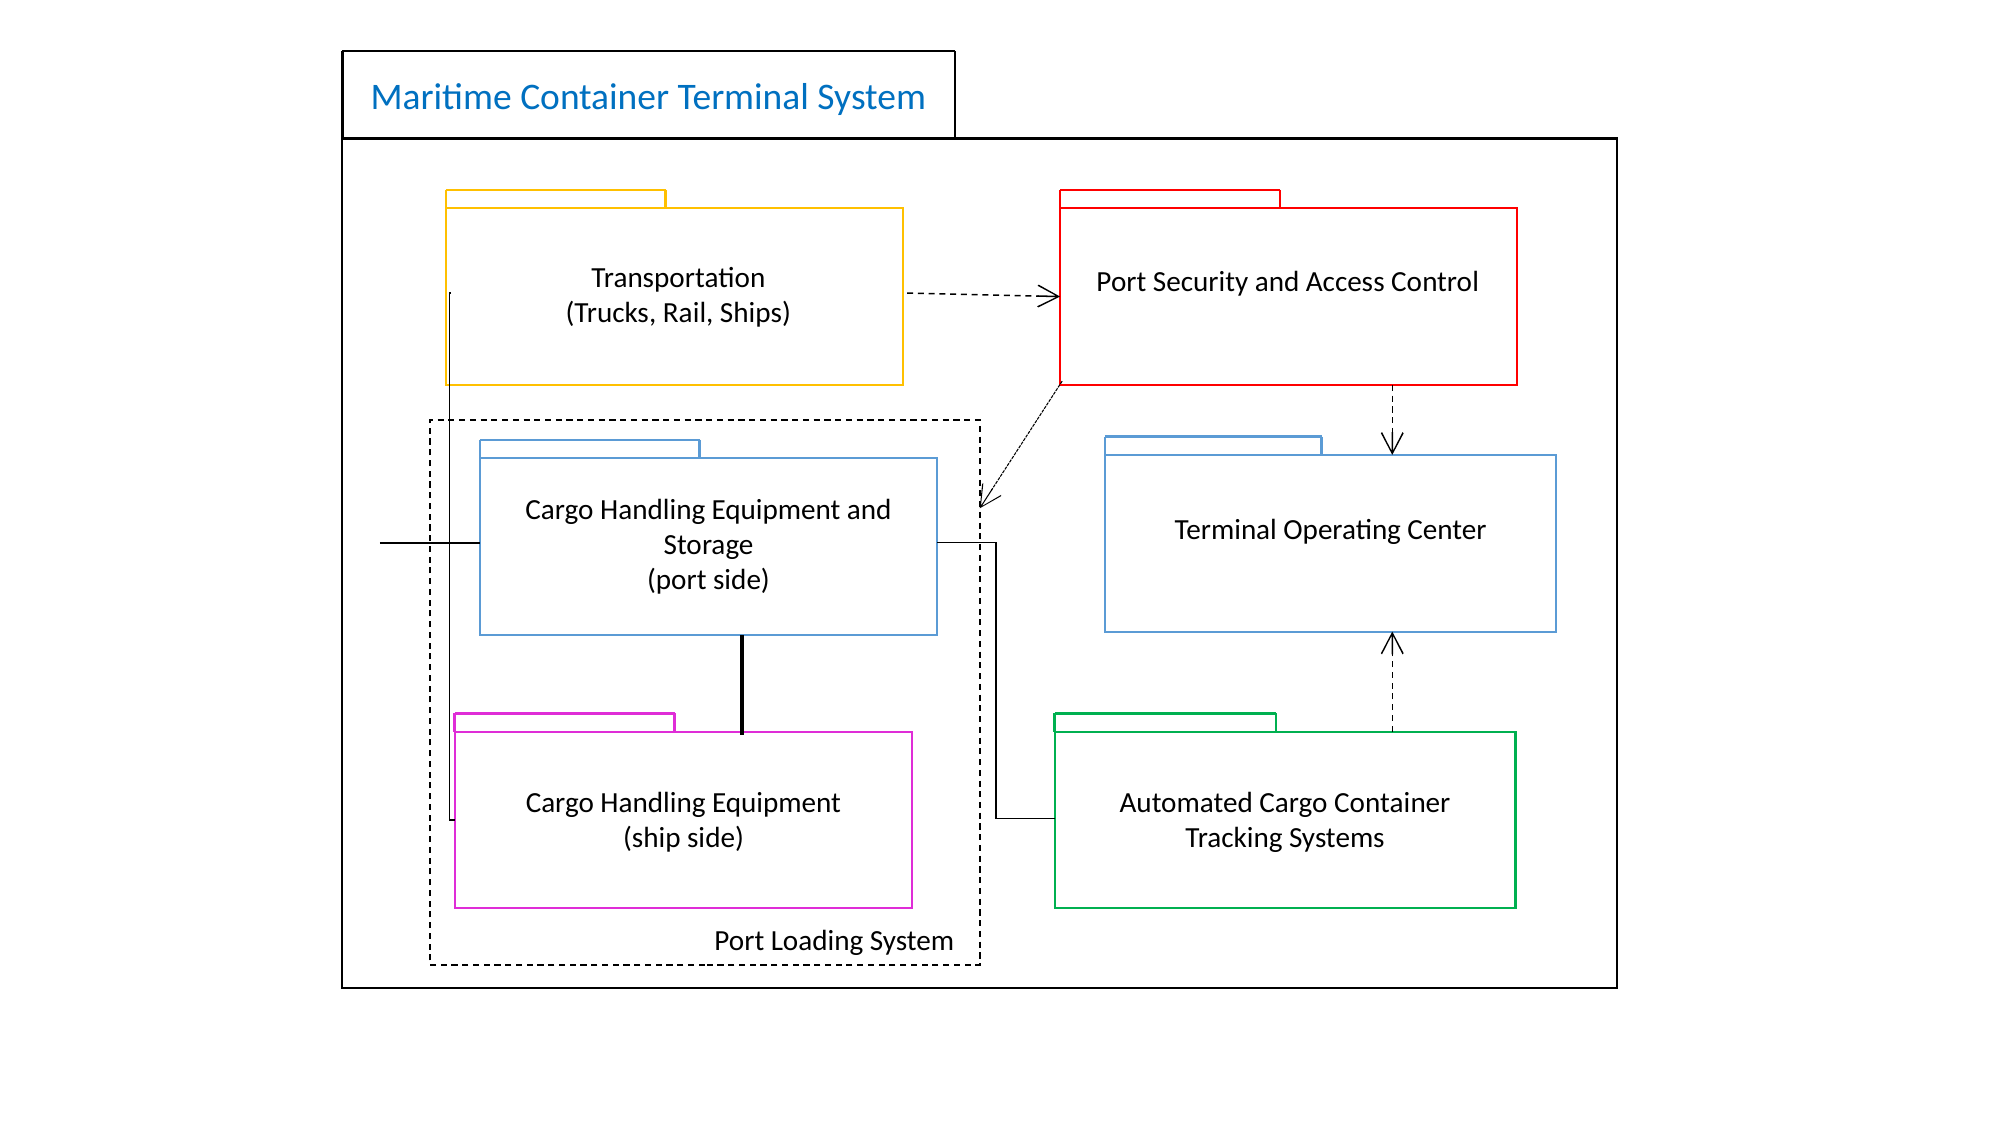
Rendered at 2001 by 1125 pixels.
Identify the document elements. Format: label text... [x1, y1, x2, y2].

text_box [979, 381, 1063, 509]
text_box [341, 137, 1618, 989]
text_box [449, 293, 455, 543]
text_box Transportation (Trucks, Rail, Ships) [449, 250, 908, 336]
text_box Port Loading System [699, 914, 980, 965]
text_box Terminal Operating Center [1104, 502, 1557, 553]
text_box [429, 419, 981, 966]
text_box Maritime Container Terminal System [355, 64, 942, 125]
text_box [445, 207, 904, 386]
text_box [1054, 731, 1517, 909]
text_box Port Security and Access Control [1060, 254, 1516, 305]
text_box Automated Cargo Container Tracking Systems [1054, 775, 1516, 861]
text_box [449, 544, 455, 821]
text_box [1104, 553, 1557, 633]
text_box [937, 543, 1055, 819]
text_box [1104, 454, 1557, 502]
text_box [1059, 207, 1518, 386]
